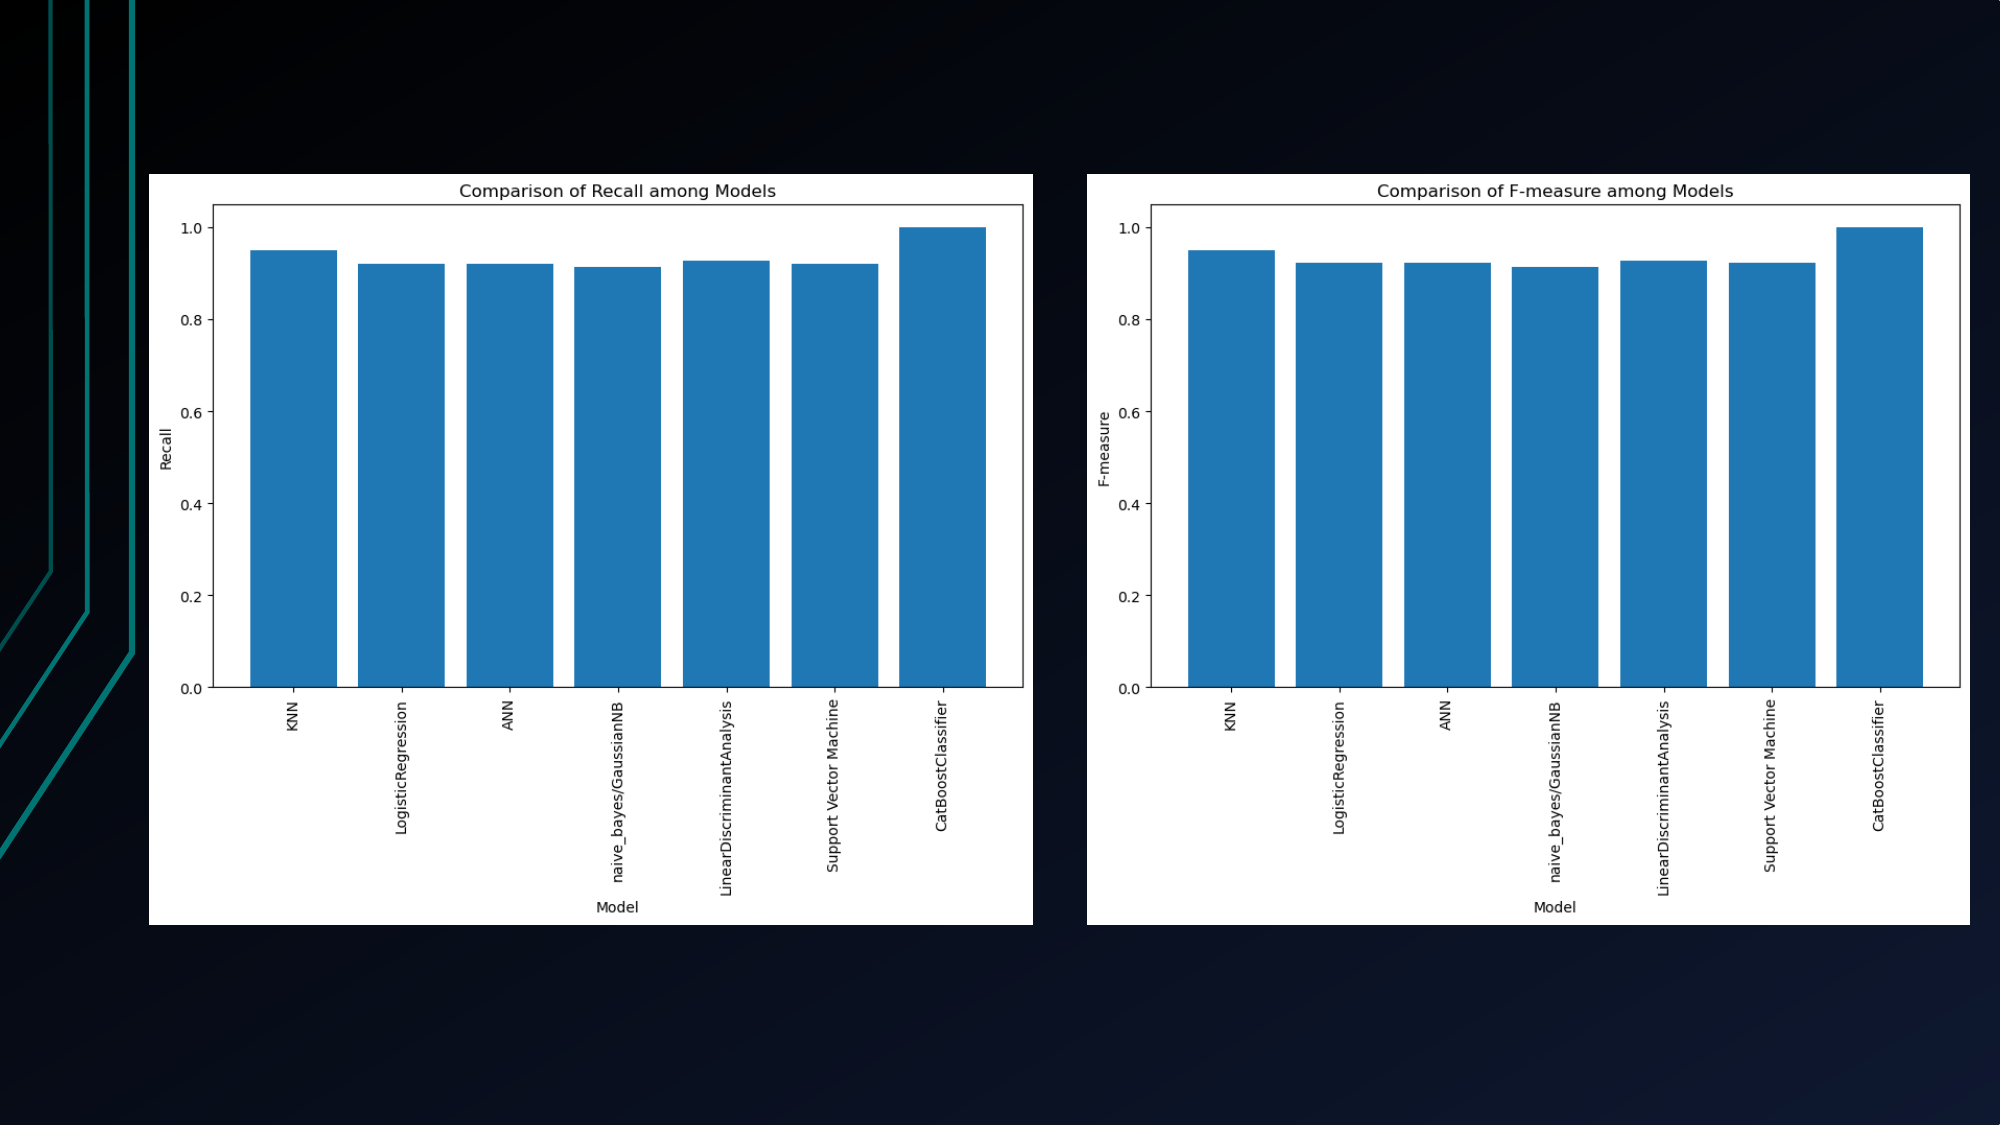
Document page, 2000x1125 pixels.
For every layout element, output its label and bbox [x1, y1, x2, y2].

picture [1086, 174, 1970, 926]
picture [149, 174, 1033, 926]
